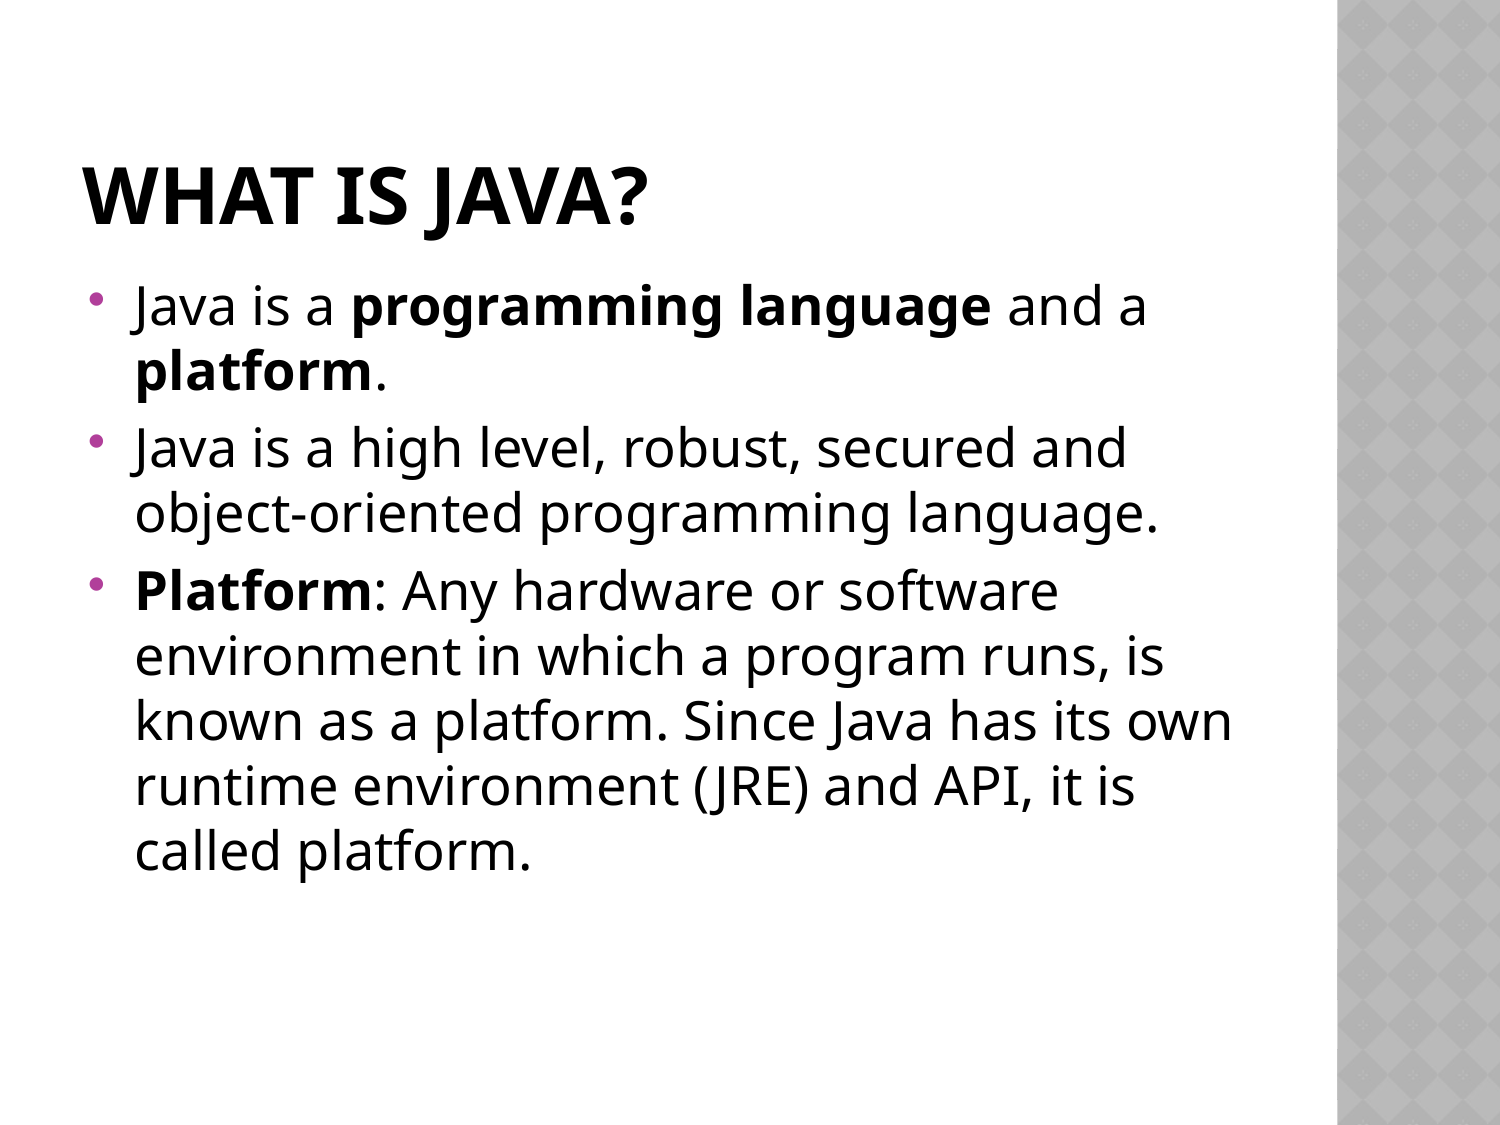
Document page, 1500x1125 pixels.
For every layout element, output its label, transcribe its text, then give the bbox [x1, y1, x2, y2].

title What is Java? [75, 52, 1263, 240]
list Java is a programming language and a platform. Java is a high level, robust, secured and object-oriented programming language. Platform: Any hardware or software environment in which a program runs, is known as a platform. Since Java has its own runtime environment (JRE) and API, it is called platform. [75, 264, 1263, 1059]
